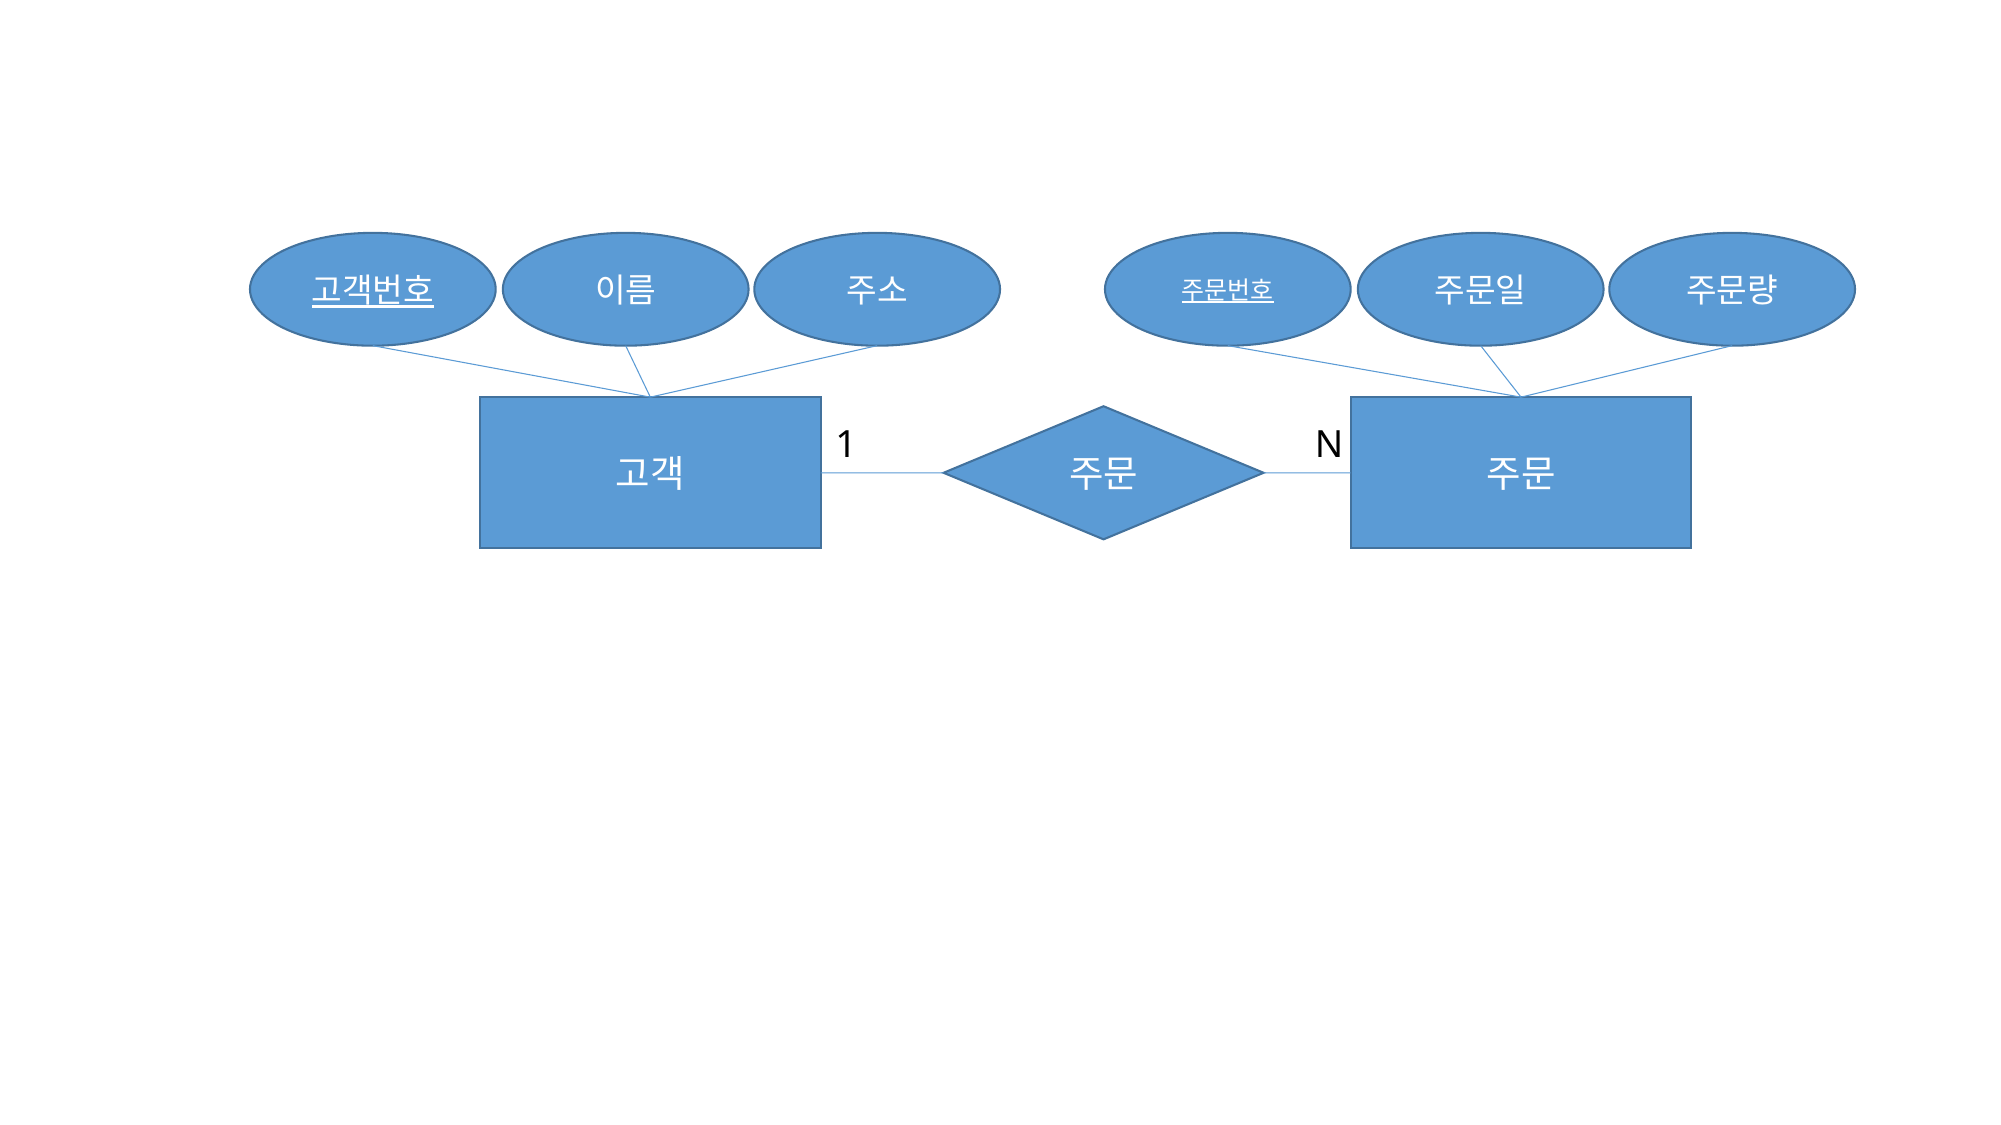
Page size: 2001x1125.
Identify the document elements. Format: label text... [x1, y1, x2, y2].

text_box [625, 345, 650, 398]
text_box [1520, 345, 1733, 398]
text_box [372, 345, 625, 398]
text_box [1480, 345, 1520, 398]
text_box 1 [820, 413, 872, 472]
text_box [650, 345, 878, 398]
text_box 주문 [1350, 398, 1692, 549]
text_box 이름 [501, 231, 750, 345]
text_box 주문 [942, 405, 1265, 541]
text_box 고객번호 [248, 231, 497, 347]
text_box N [1300, 412, 1359, 472]
text_box 주문일 [1356, 231, 1605, 345]
text_box 주문량 [1608, 231, 1857, 347]
text_box 고객 [479, 398, 822, 549]
text_box 주문번호 [1103, 231, 1352, 347]
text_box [1227, 345, 1480, 398]
text_box 주소 [753, 231, 1002, 347]
